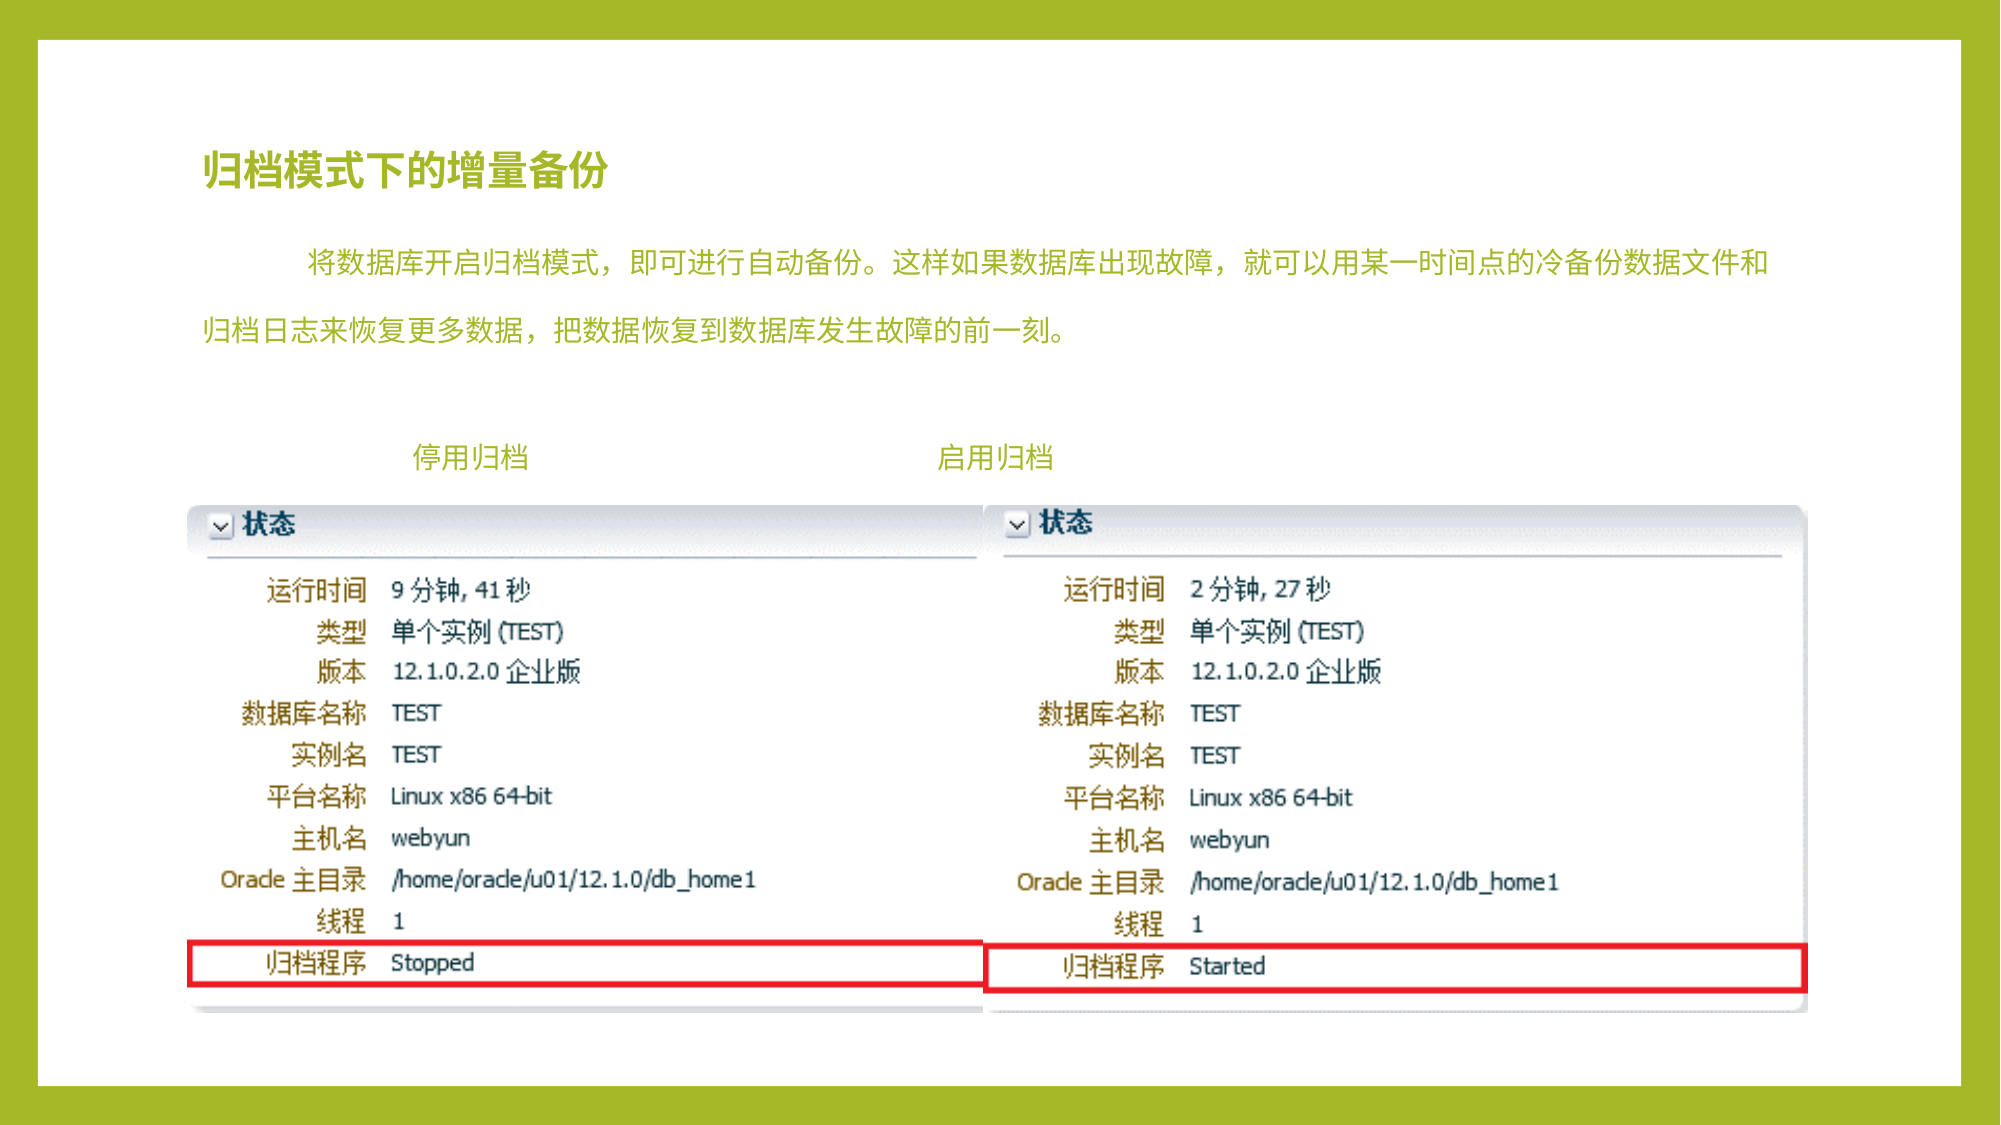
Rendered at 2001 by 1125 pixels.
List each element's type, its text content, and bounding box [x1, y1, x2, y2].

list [187, 505, 981, 1013]
title 归档模式下的增量备份 将数据库开启归档模式，即可进行自动备份。这样如果数据库出现故障，就可以用某一时间点的冷备份数据文件和归档日志来恢复更多数据，把数据恢复到数据库发生故障的前一刻。 停用归档 启用归档 [187, 99, 1808, 486]
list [983, 505, 1808, 1013]
